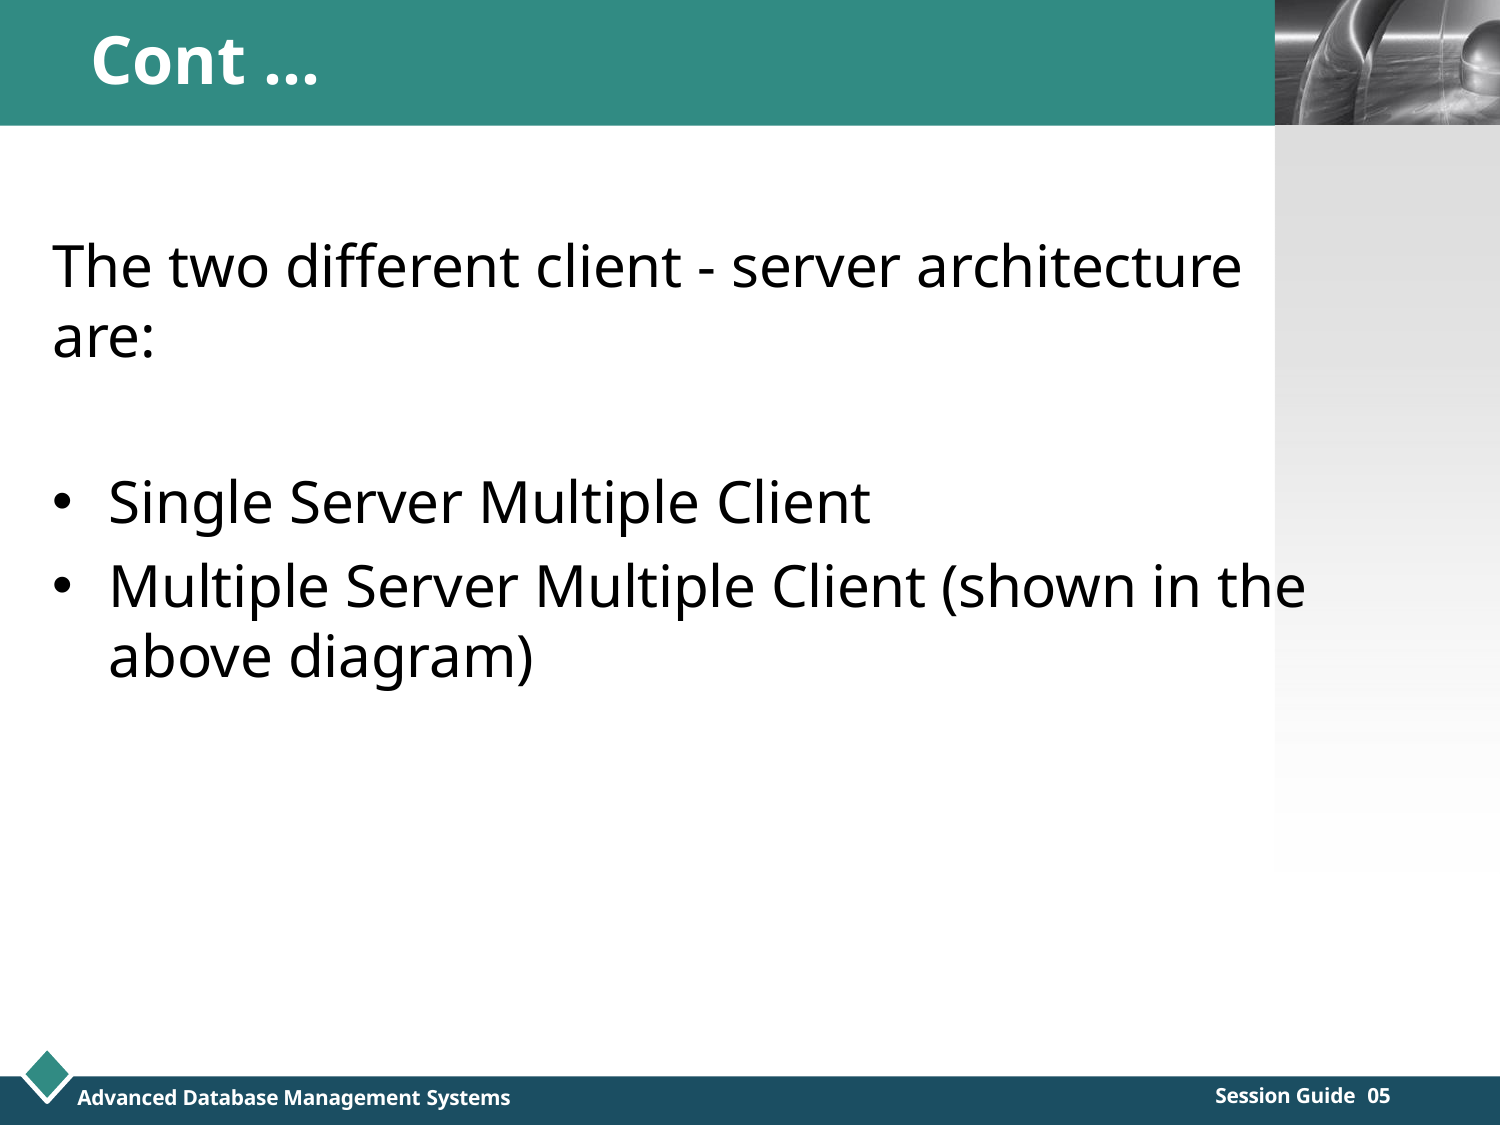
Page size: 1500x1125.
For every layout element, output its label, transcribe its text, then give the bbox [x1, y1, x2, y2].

text_box The two different client - server architecture are: Single Server Multiple Client Multiple Server Multiple Client (shown in the above diagram) [50, 226, 1269, 690]
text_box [1274, 0, 1500, 913]
title Cont … [87, 16, 357, 207]
slide_number Session Guide 05 [1213, 1080, 1425, 1125]
footer Advanced Database Management Systems [75, 1082, 572, 1125]
